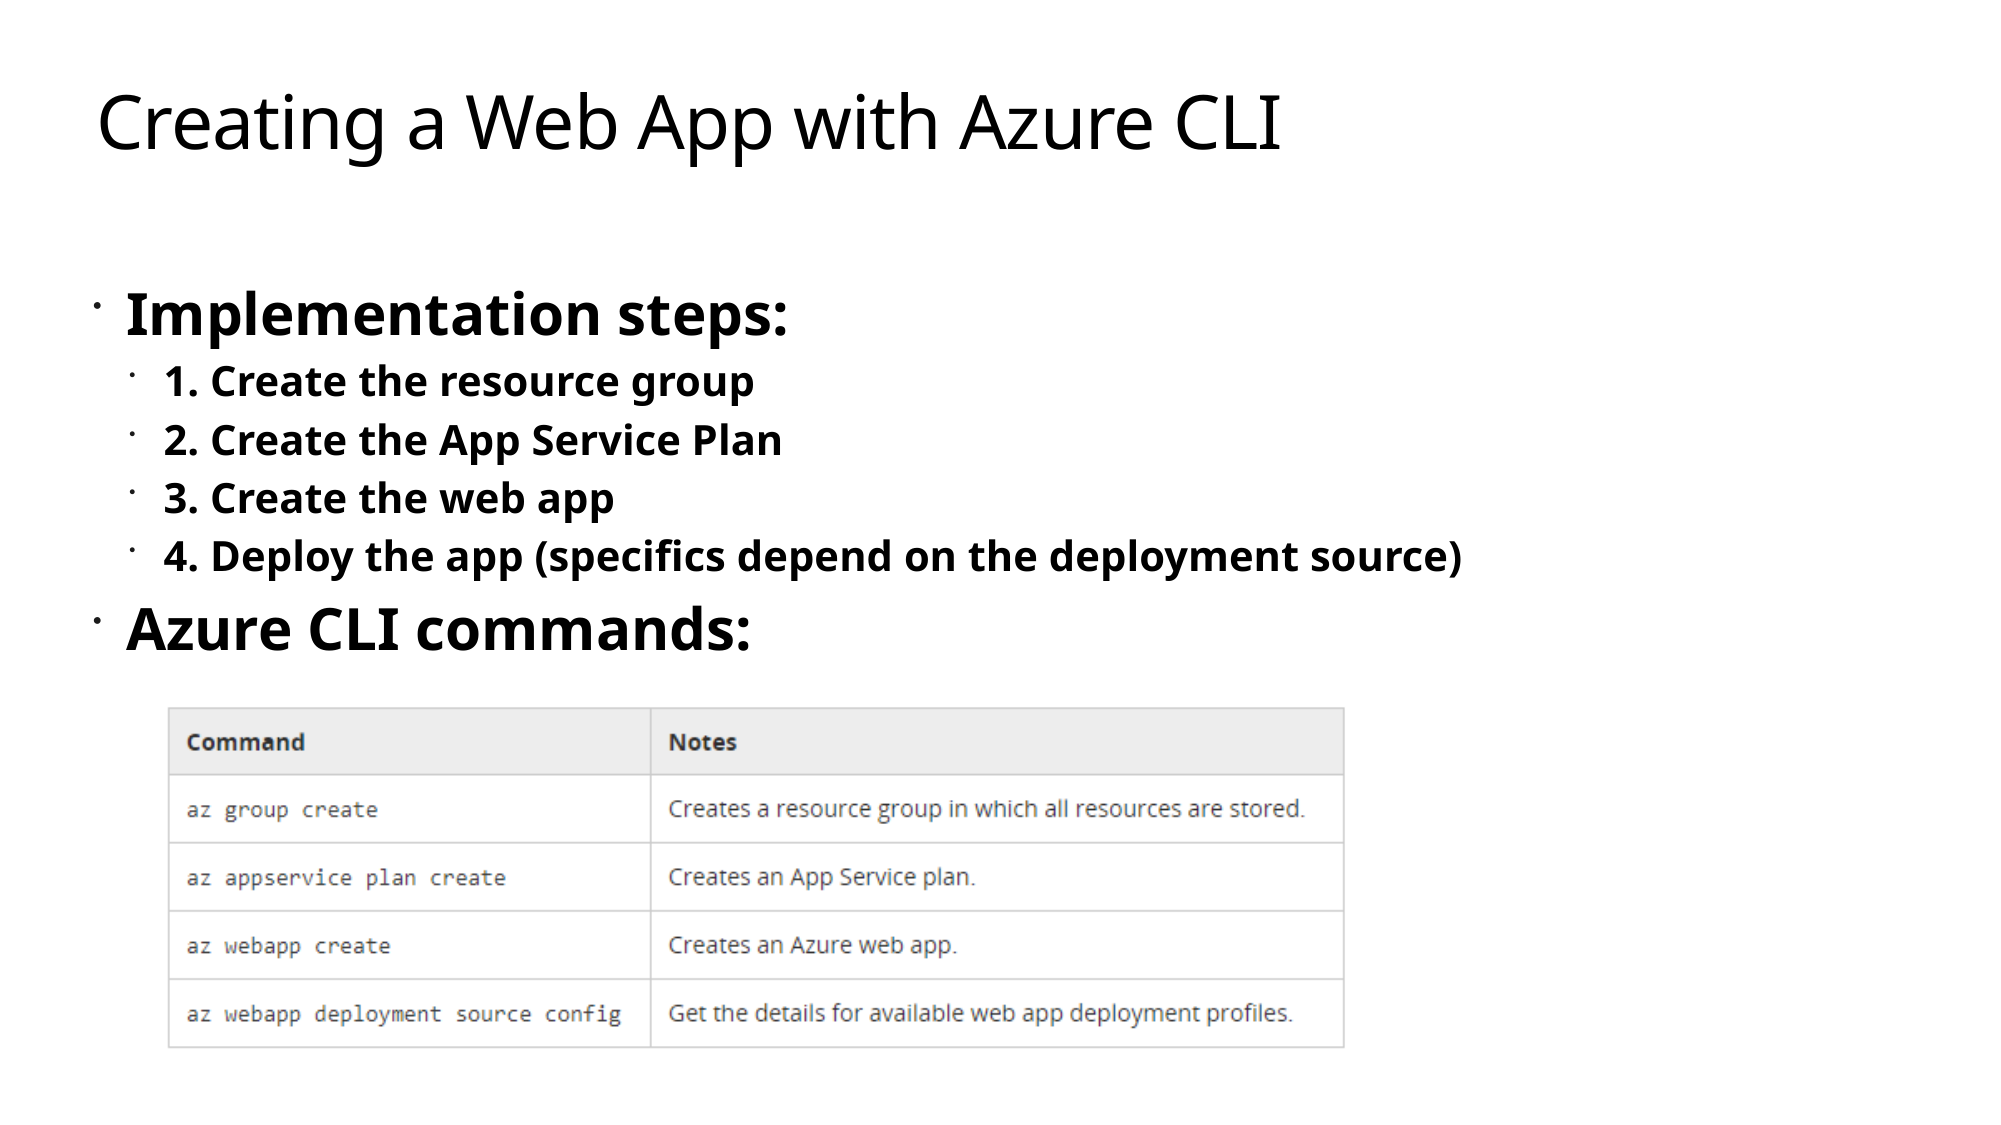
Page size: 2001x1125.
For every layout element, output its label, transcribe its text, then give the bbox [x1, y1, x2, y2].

picture [154, 695, 1355, 1056]
list Implementation steps: 1. Create the resource group 2. Create the App Service Plan 3. Create the web app 4. Deploy the app (specifics depend on the deployment source) Azure CLI commands: [88, 276, 1896, 736]
title Creating a Web App with Azure CLI [96, 75, 1904, 166]
